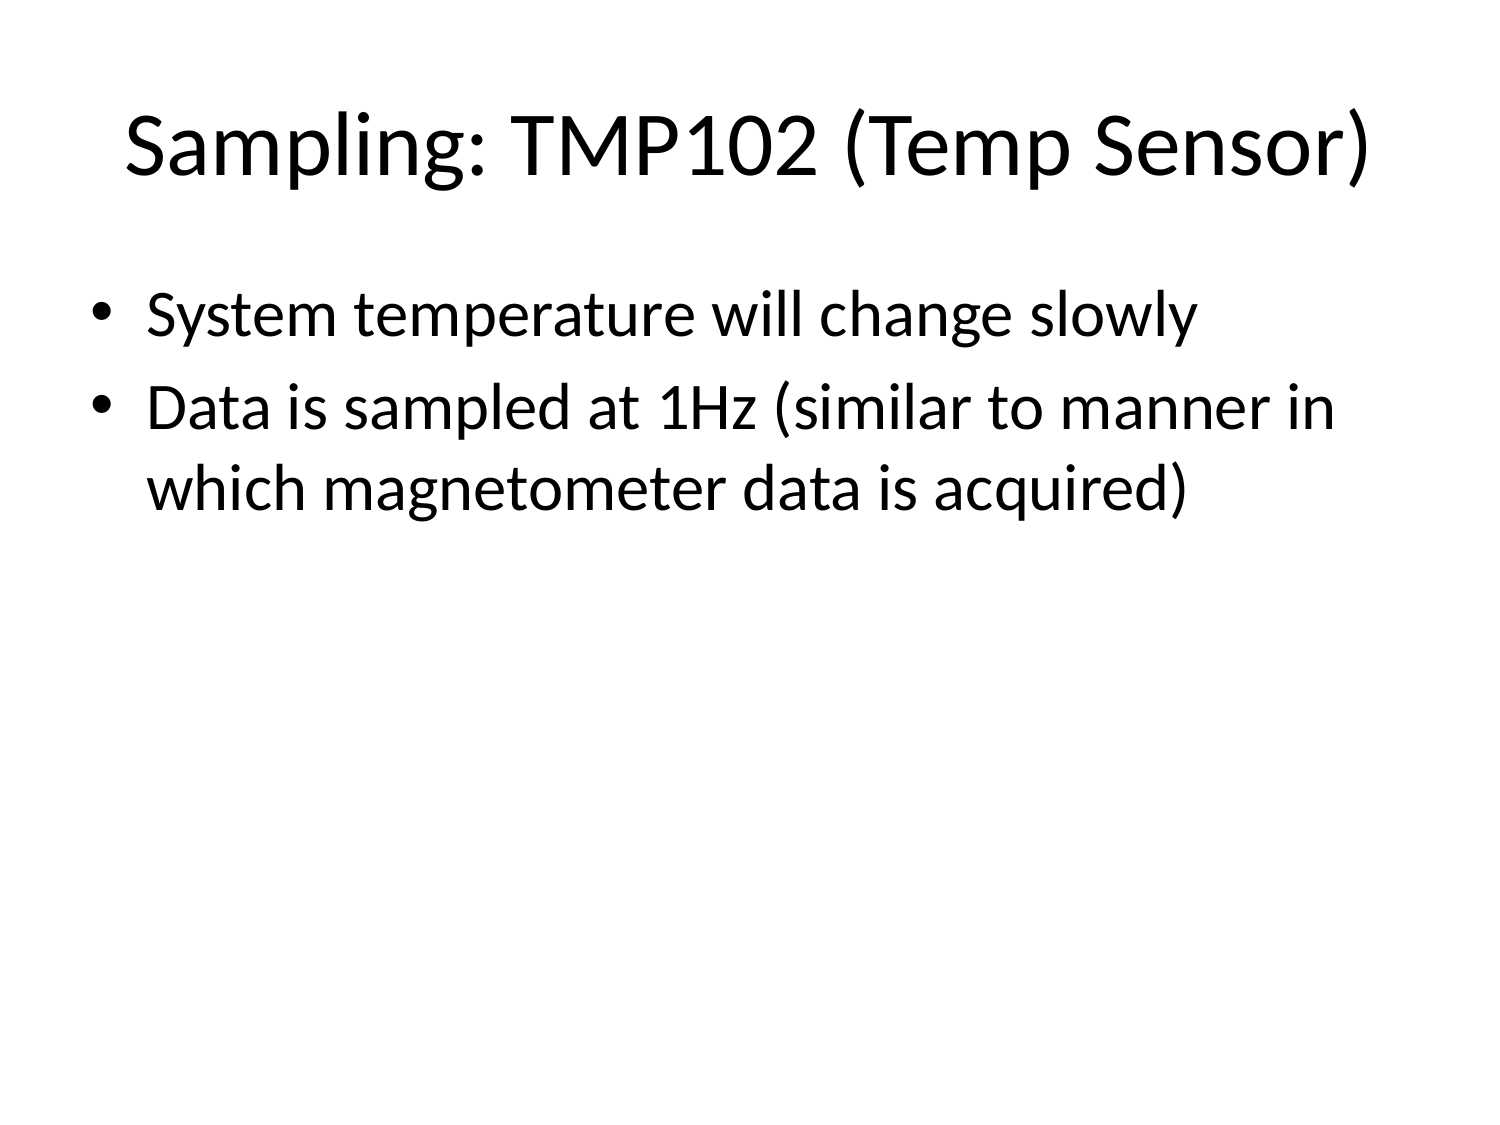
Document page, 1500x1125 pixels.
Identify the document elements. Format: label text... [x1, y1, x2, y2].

title Sampling: TMP102 (Temp Sensor) [75, 45, 1425, 233]
list System temperature will change slowly Data is sampled at 1Hz (similar to manner in which magnetometer data is acquired) [75, 262, 1425, 1005]
